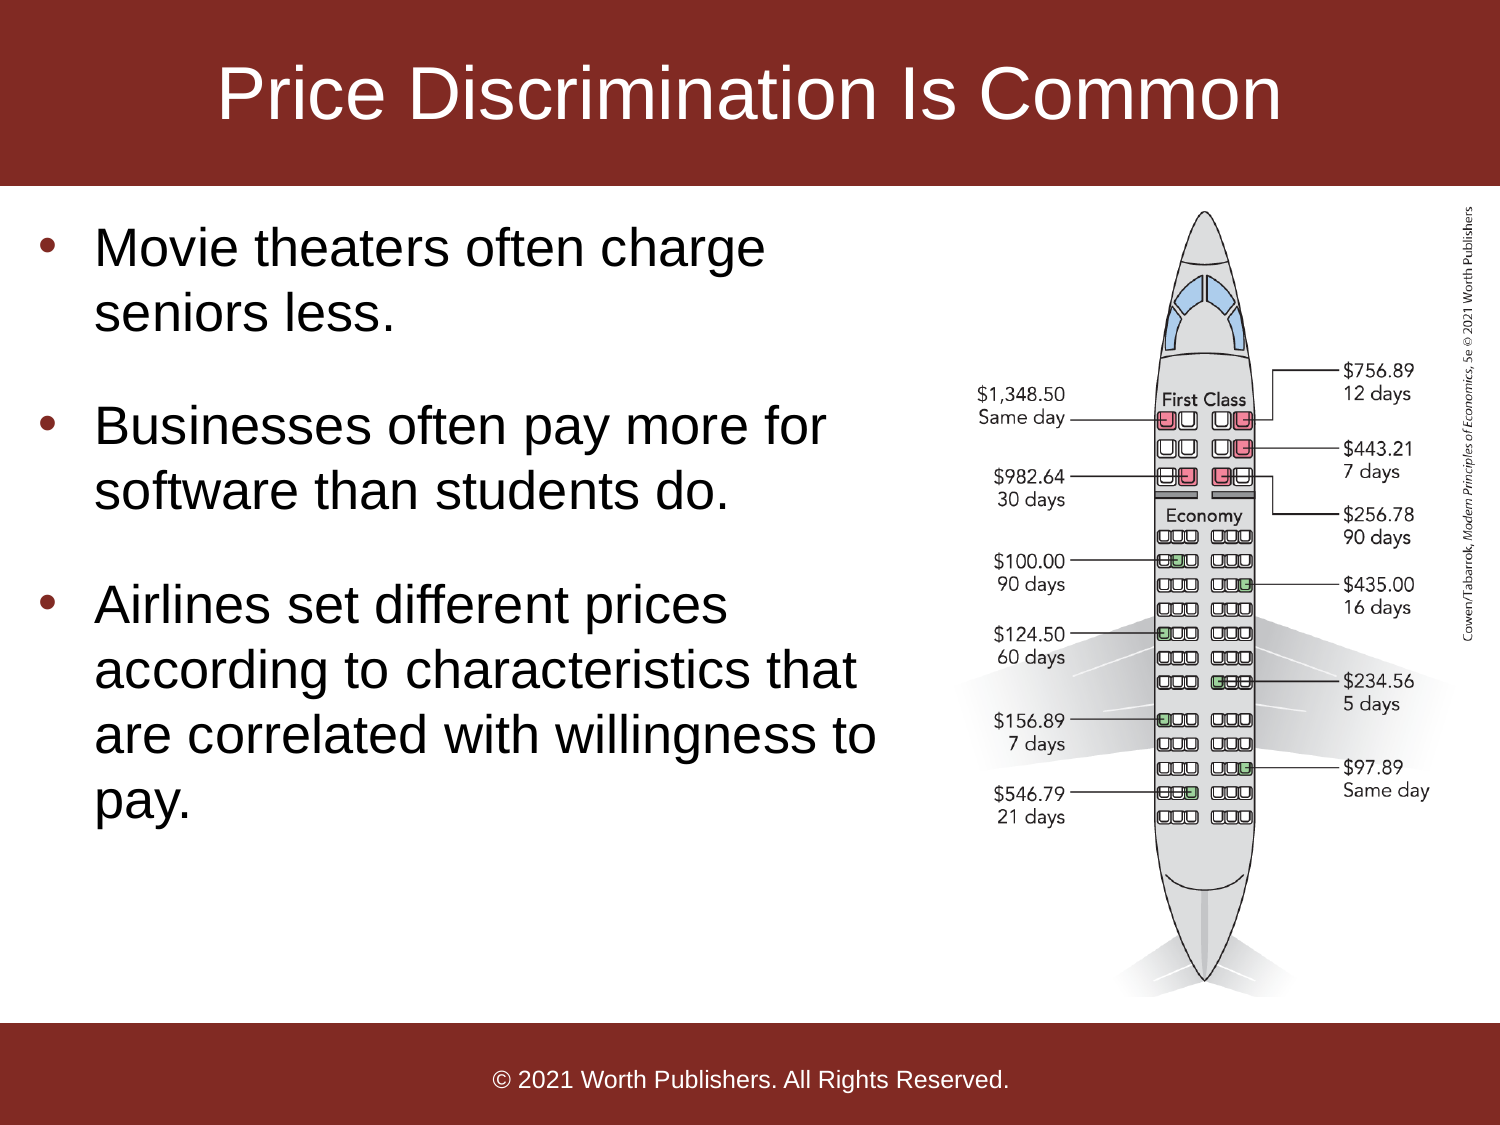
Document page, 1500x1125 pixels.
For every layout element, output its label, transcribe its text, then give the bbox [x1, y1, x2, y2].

title Price Discrimination Is Common [0, 2, 1500, 177]
picture [948, 204, 1477, 999]
list Movie theaters often charge seniors less. Businesses often pay more for software than students do. Airlines set different prices according to characteristics that are correlated with willingness to pay. [23, 204, 908, 999]
